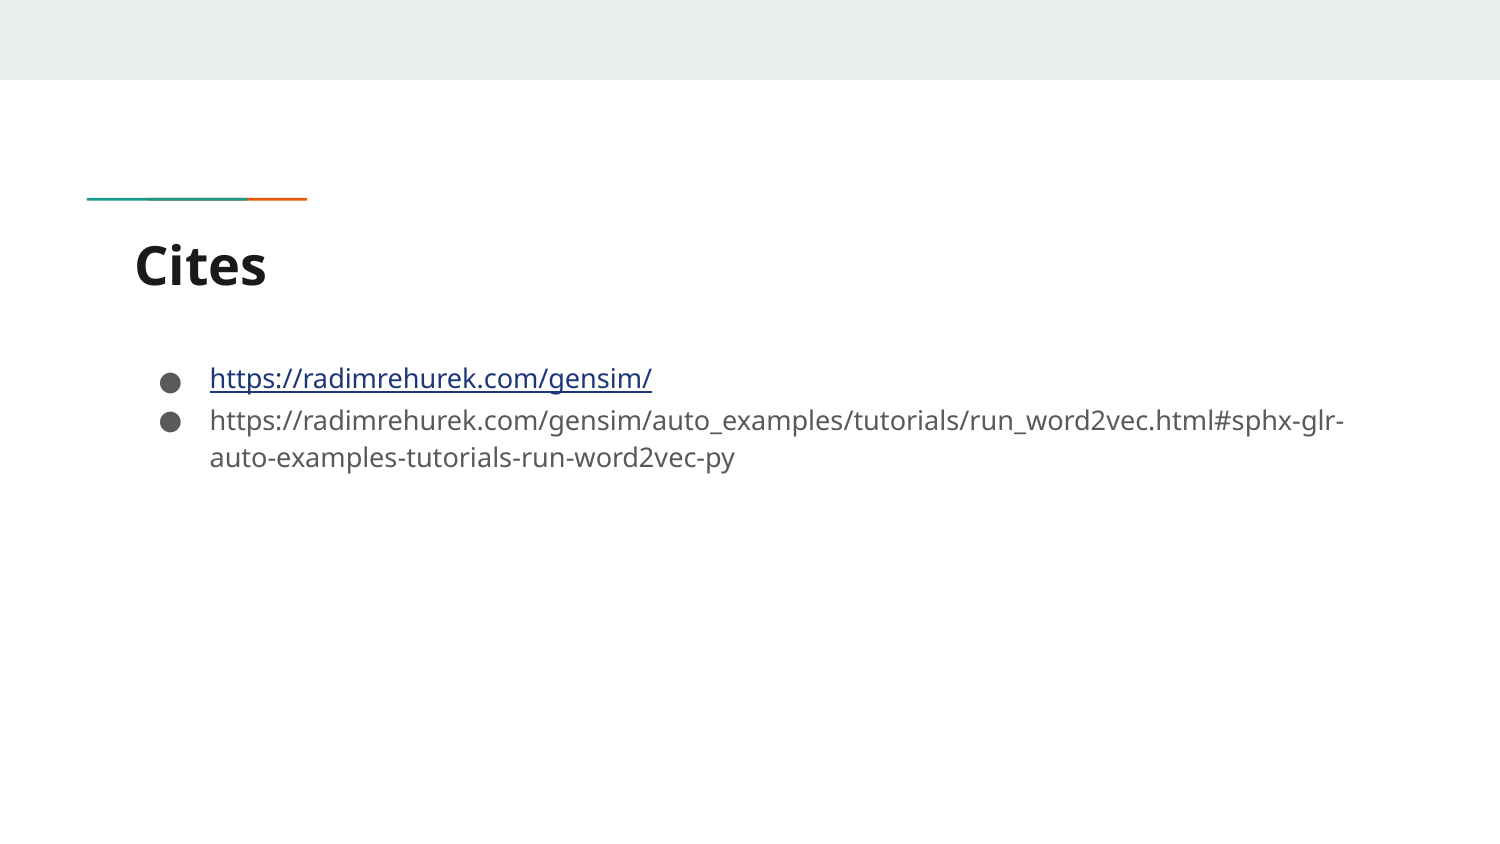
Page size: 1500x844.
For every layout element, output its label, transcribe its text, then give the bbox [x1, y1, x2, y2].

title Cites [119, 216, 1381, 305]
list https://radimrehurek.com/gensim/ https://radimrehurek.com/gensim/auto_examples/tutorials/run_word2vec.html#sphx-glr-auto-examples-tutorials-run-word2vec-py [119, 341, 1381, 712]
